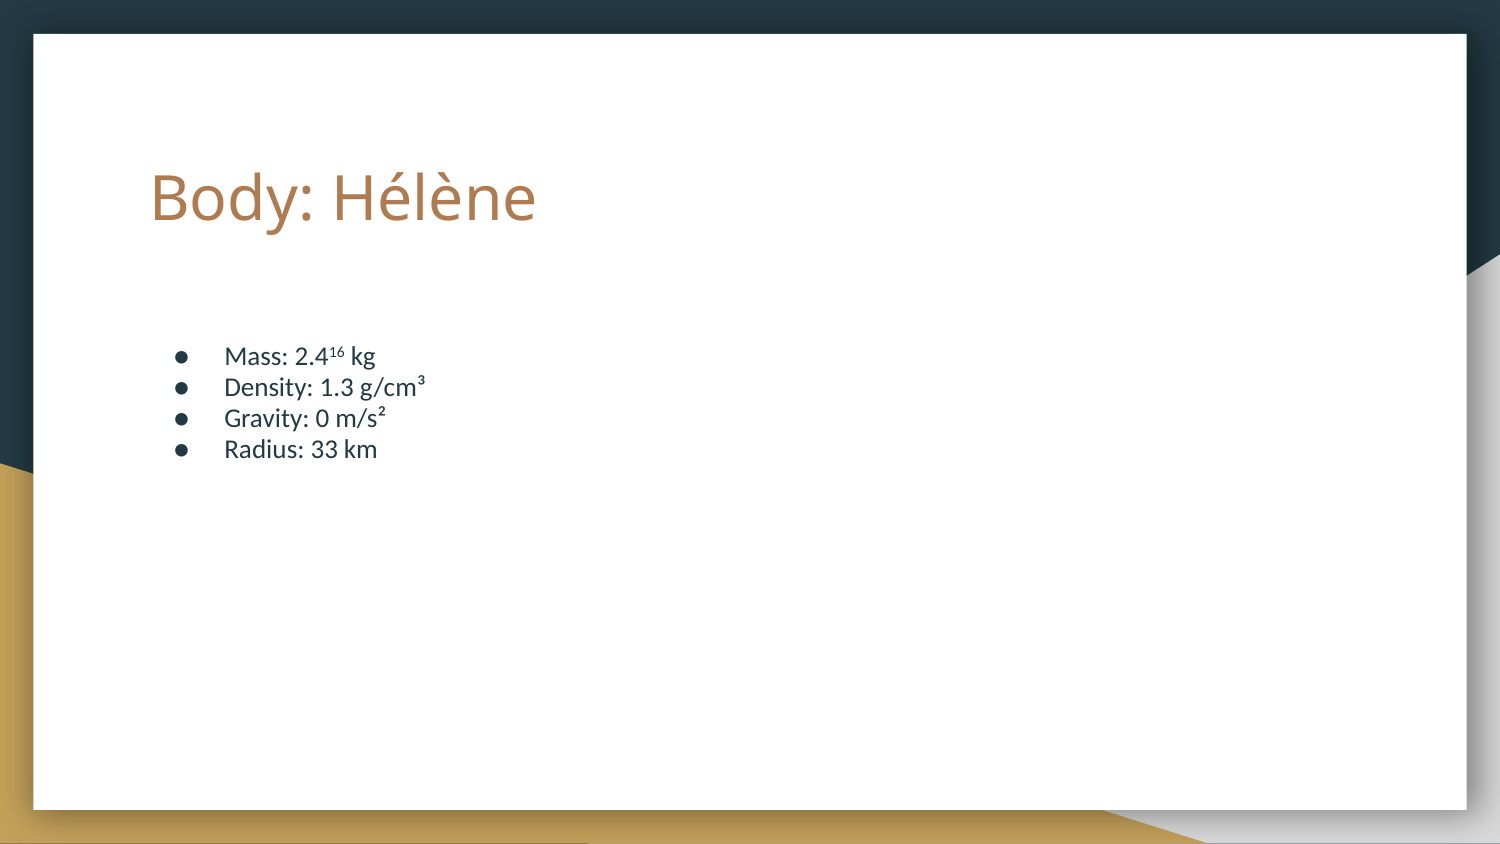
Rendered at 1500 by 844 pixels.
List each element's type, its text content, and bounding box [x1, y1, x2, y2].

list Mass: 2.416 kg Density: 1.3 g/cm³ Gravity: 0 m/s² Radius: 33 km [134, 326, 1366, 729]
title Body: Hélène [134, 138, 1366, 296]
